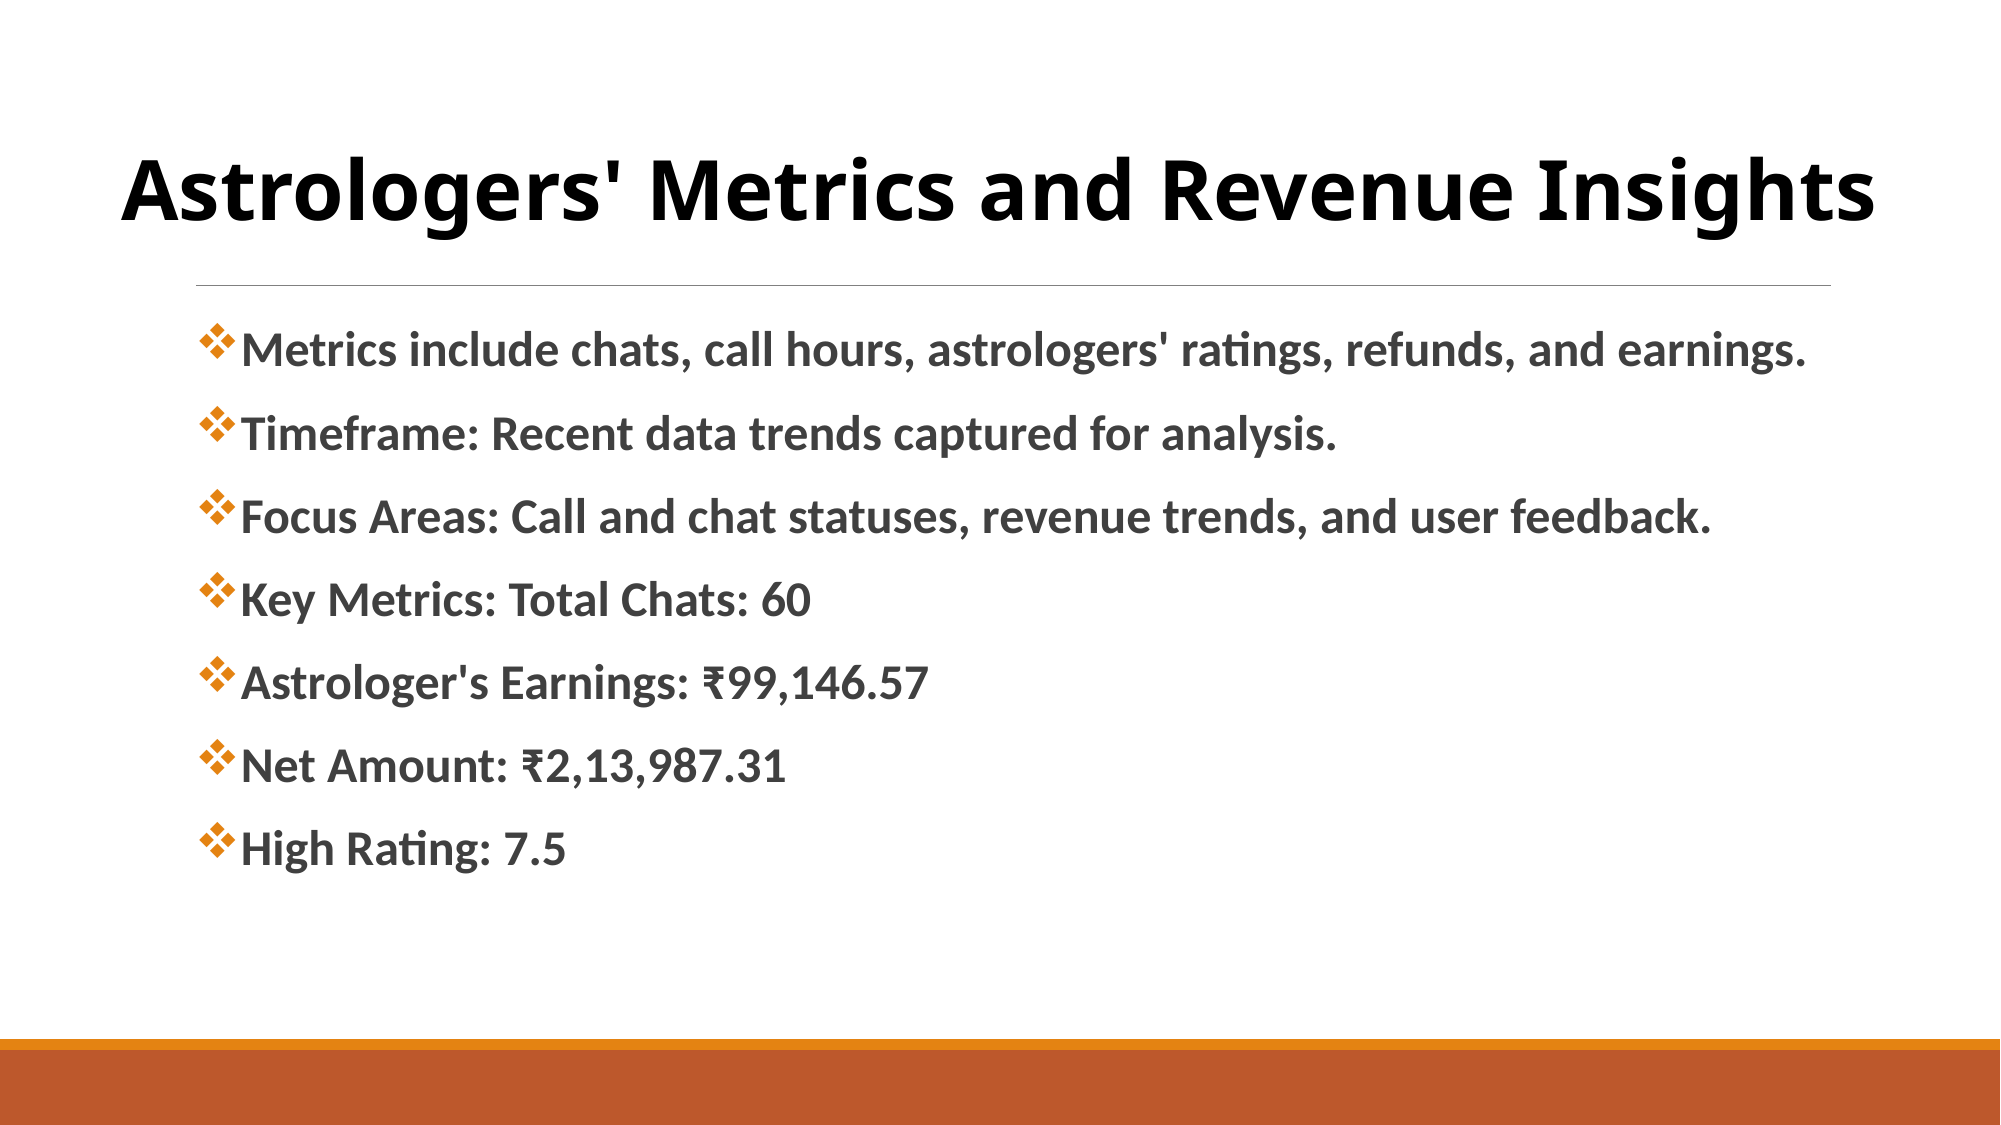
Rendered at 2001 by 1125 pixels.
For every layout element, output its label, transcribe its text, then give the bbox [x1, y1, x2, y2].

text_box Astrologers' Metrics and Revenue Insights [83, 130, 1917, 245]
list Metrics include chats, call hours, astrologers' ratings, refunds, and earnings. Timeframe: Recent data trends captured for analysis. Focus Areas: Call and chat statuses, revenue trends, and user feedback. Key Metrics: Total Chats: 60 Astrologer's Earnings: ₹99,146.57 Net Amount: ₹2,13,987.31 High Rating: 7.5 [195, 316, 1856, 853]
